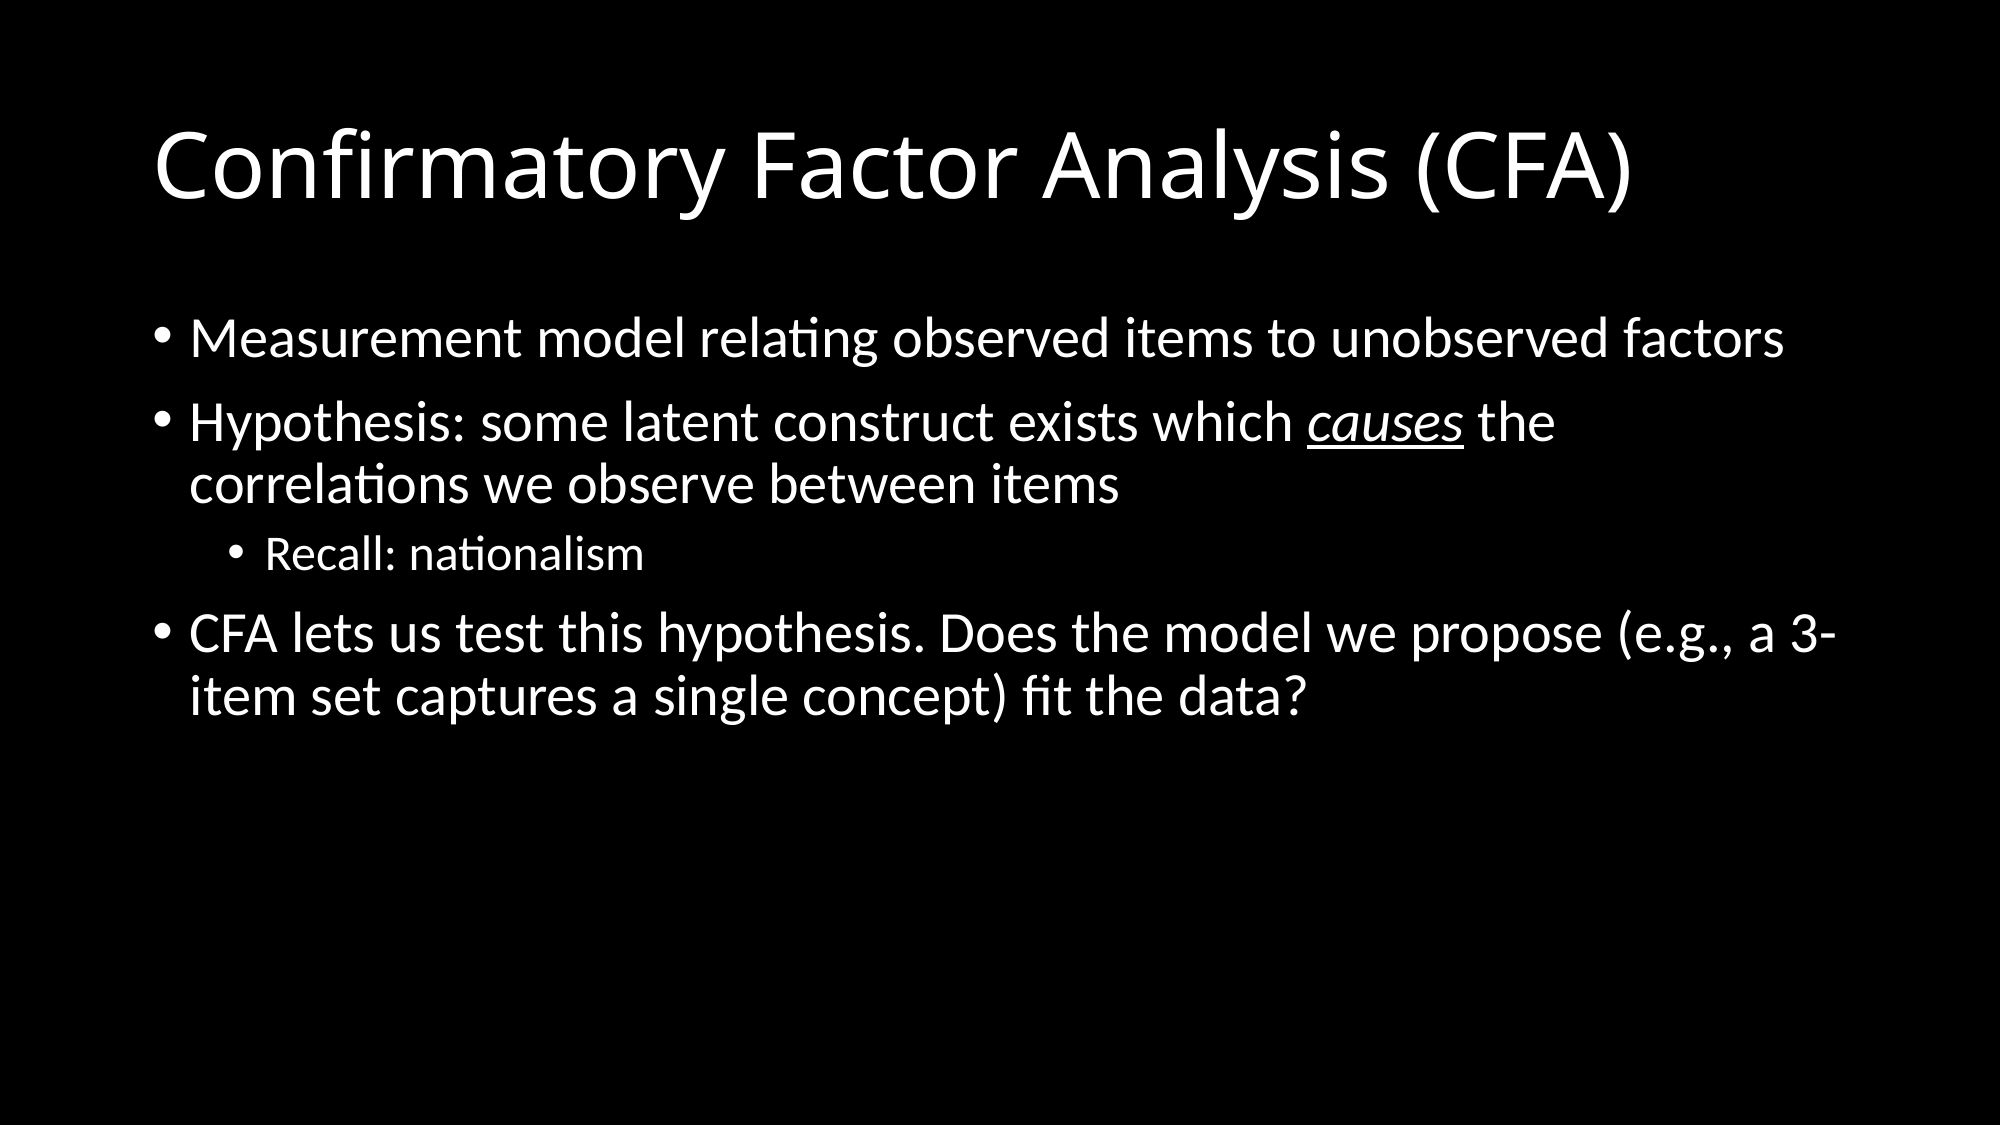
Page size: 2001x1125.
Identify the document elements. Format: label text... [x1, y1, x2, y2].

title Confirmatory Factor Analysis (CFA) [137, 59, 1863, 278]
list Measurement model relating observed items to unobserved factors Hypothesis: some latent construct exists which causes the correlations we observe between items Recall: nationalism CFA lets us test this hypothesis. Does the model we propose (e.g., a 3-item set captures a single concept) fit the data? [137, 299, 1863, 1014]
